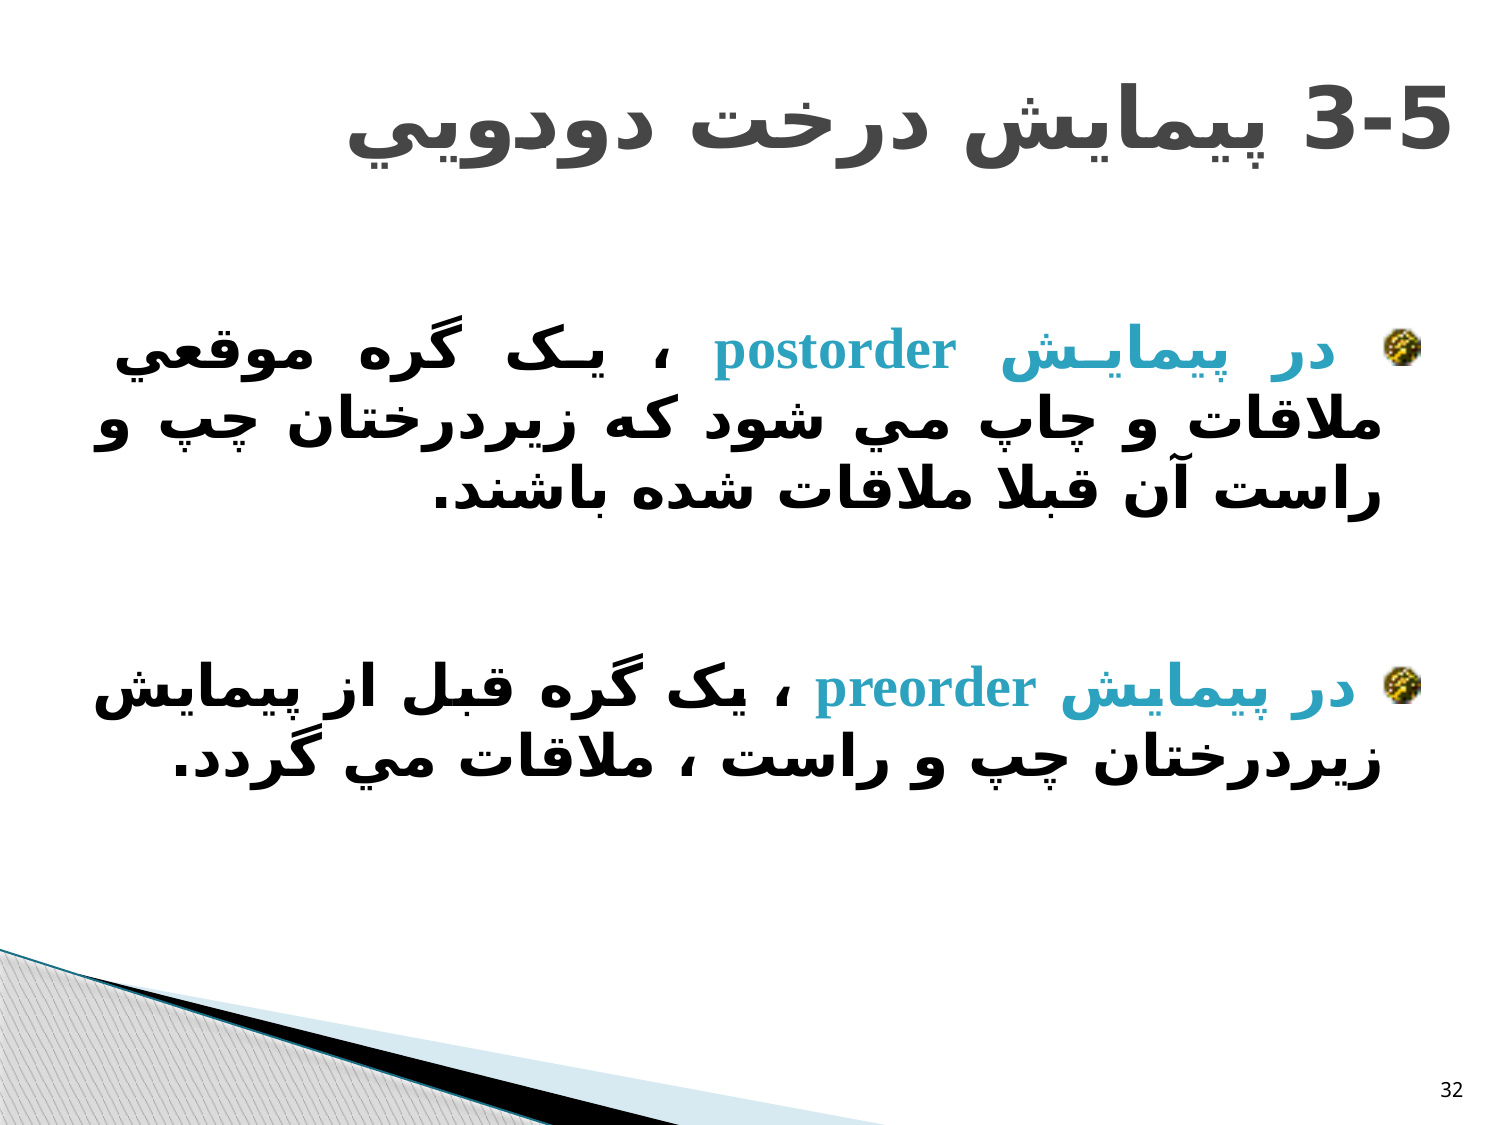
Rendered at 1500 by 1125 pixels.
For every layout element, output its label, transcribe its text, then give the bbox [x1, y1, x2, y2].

title 3-5 پيمايش درخت دودويي [29, 45, 1471, 185]
slide_number 32 [1418, 1051, 1479, 1112]
picture [1379, 324, 1421, 366]
text_box در پيمايش postorder ، يک گره موقعي ملاقات و چاپ مي شود که زيردرختان چپ و راست آن قبلا ملاقات شده باشند. در پيمايش preorder ، يک گره قبل از پيمايش زيردرختان چپ و راست ، ملاقات مي گردد. [76, 302, 1436, 796]
picture [1379, 662, 1421, 704]
